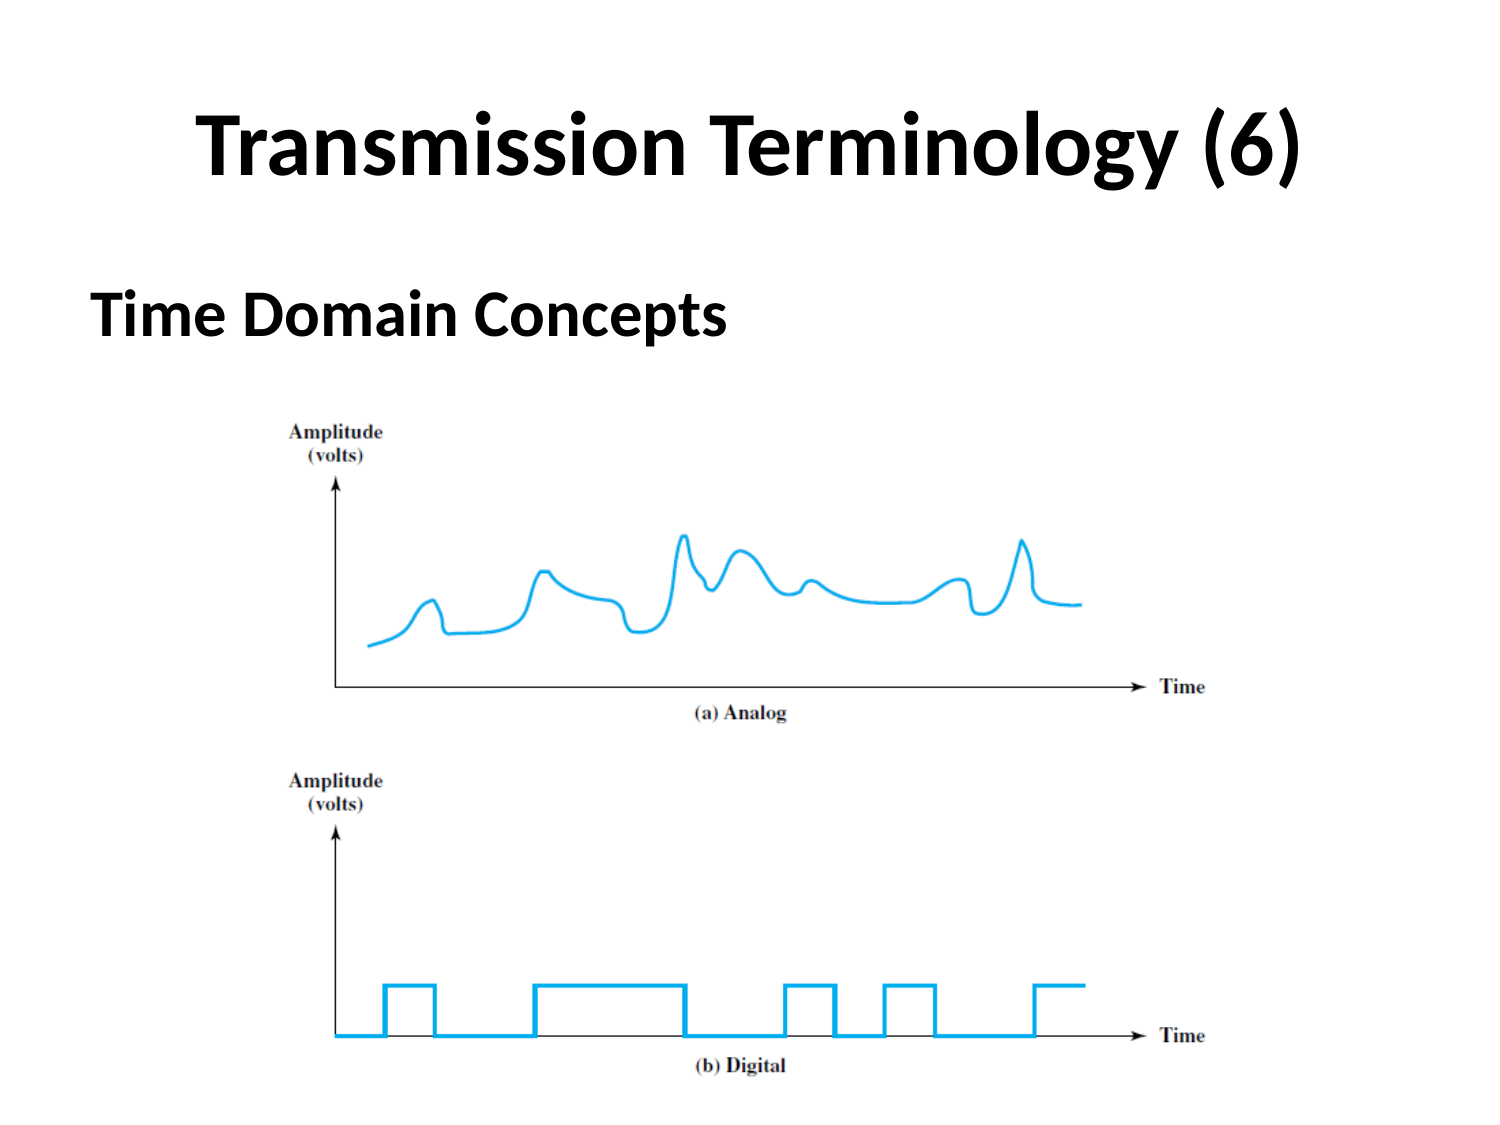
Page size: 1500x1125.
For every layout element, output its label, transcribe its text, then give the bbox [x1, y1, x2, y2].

picture [249, 406, 1248, 1087]
list Time Domain Concepts [75, 262, 1425, 1005]
title Transmission Terminology (6) [75, 45, 1425, 233]
